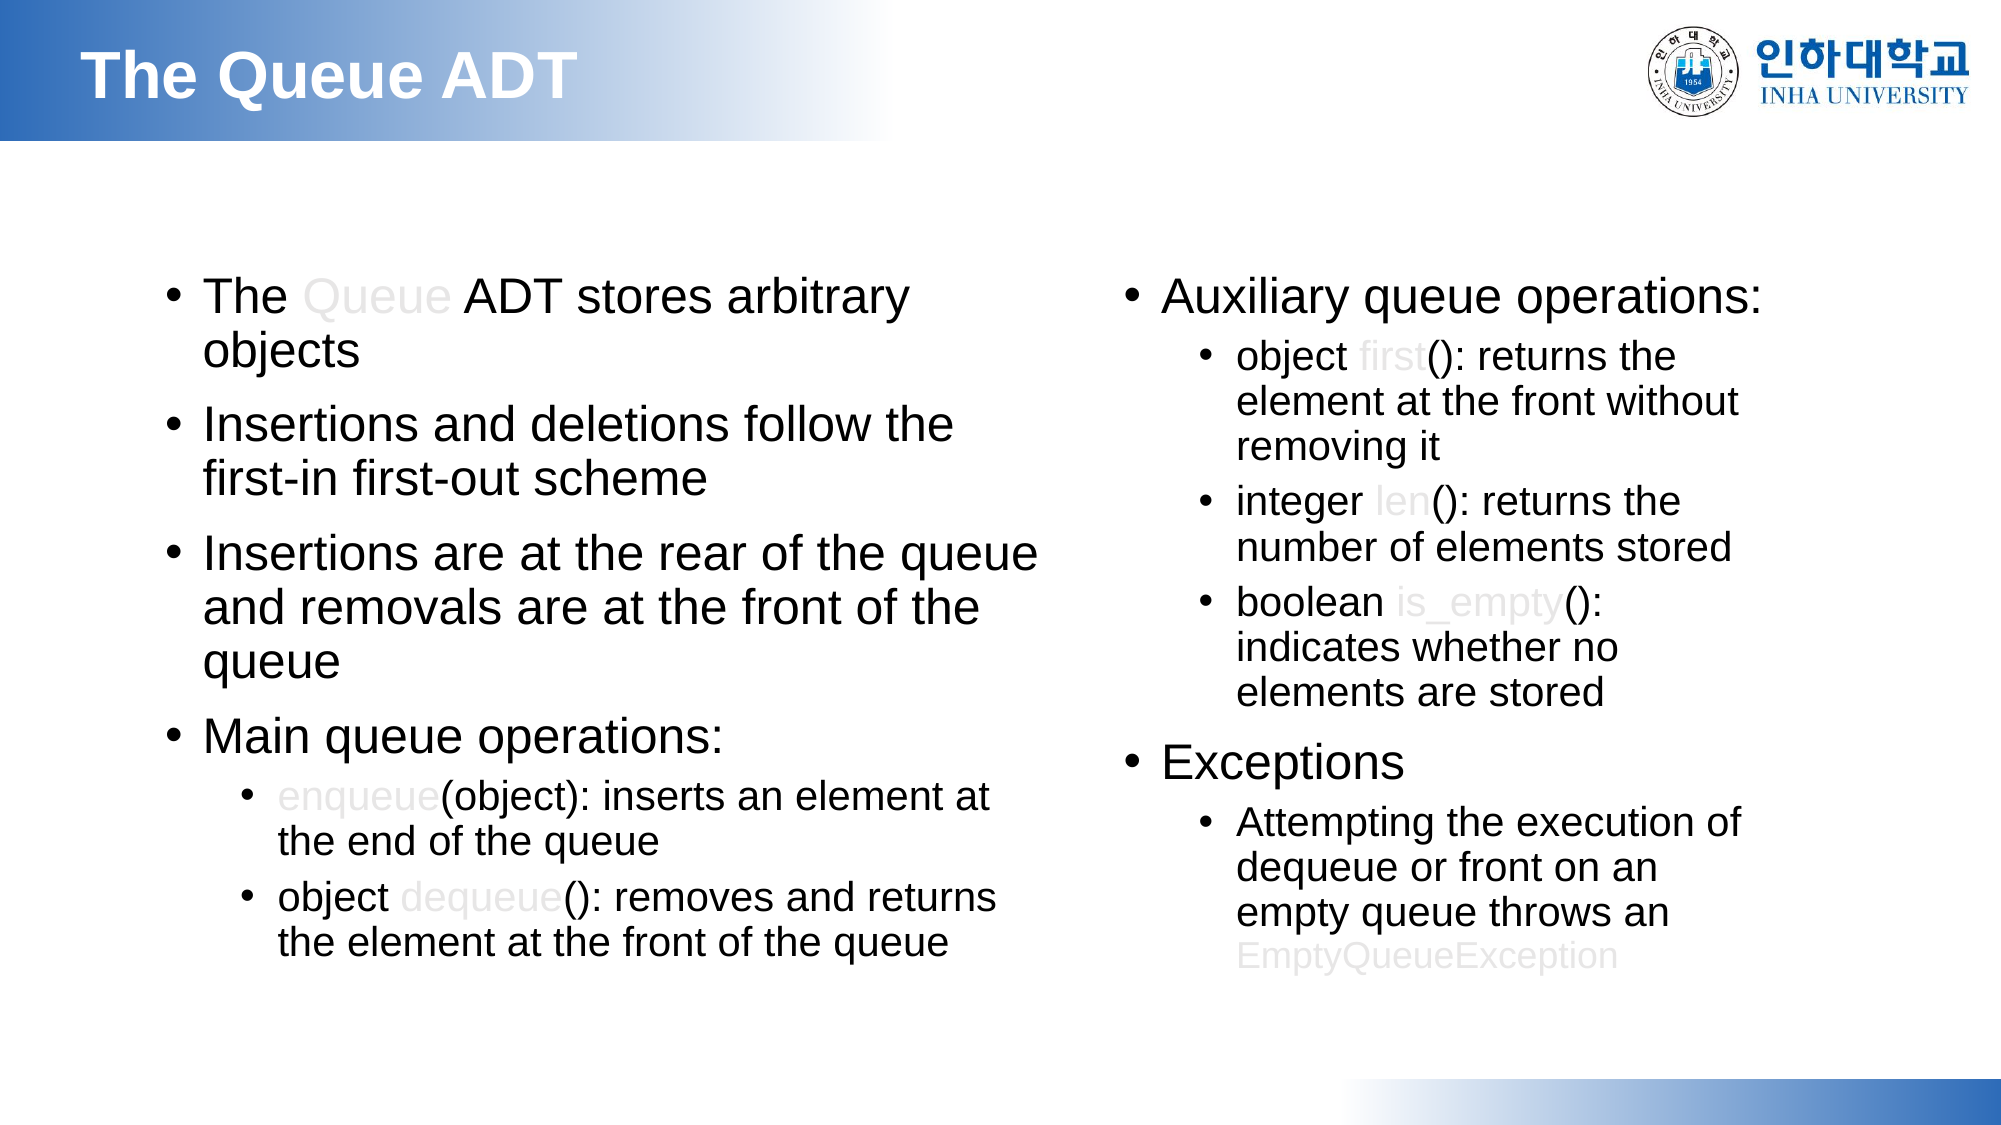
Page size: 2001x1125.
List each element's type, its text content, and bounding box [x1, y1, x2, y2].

text_box The Queue ADT stores arbitrary objects Insertions and deletions follow the first-in first-out scheme Insertions are at the rear of the queue and removals are at the front of the queue Main queue operations: enqueue(object): inserts an element at the end of the queue object dequeue(): removes and returns the element at the front of the queue [149, 262, 1063, 1025]
text_box [1001, 1079, 2000, 1125]
text_box Auxiliary queue operations: object first(): returns the element at the front without removing it integer len(): returns the number of elements stored boolean is_empty(): indicates whether no elements are stored Exceptions Attempting the execution of dequeue or front on an empty queue throws an EmptyQueueException [1108, 262, 1784, 1025]
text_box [0, 0, 1351, 142]
picture [1635, 1, 1984, 141]
